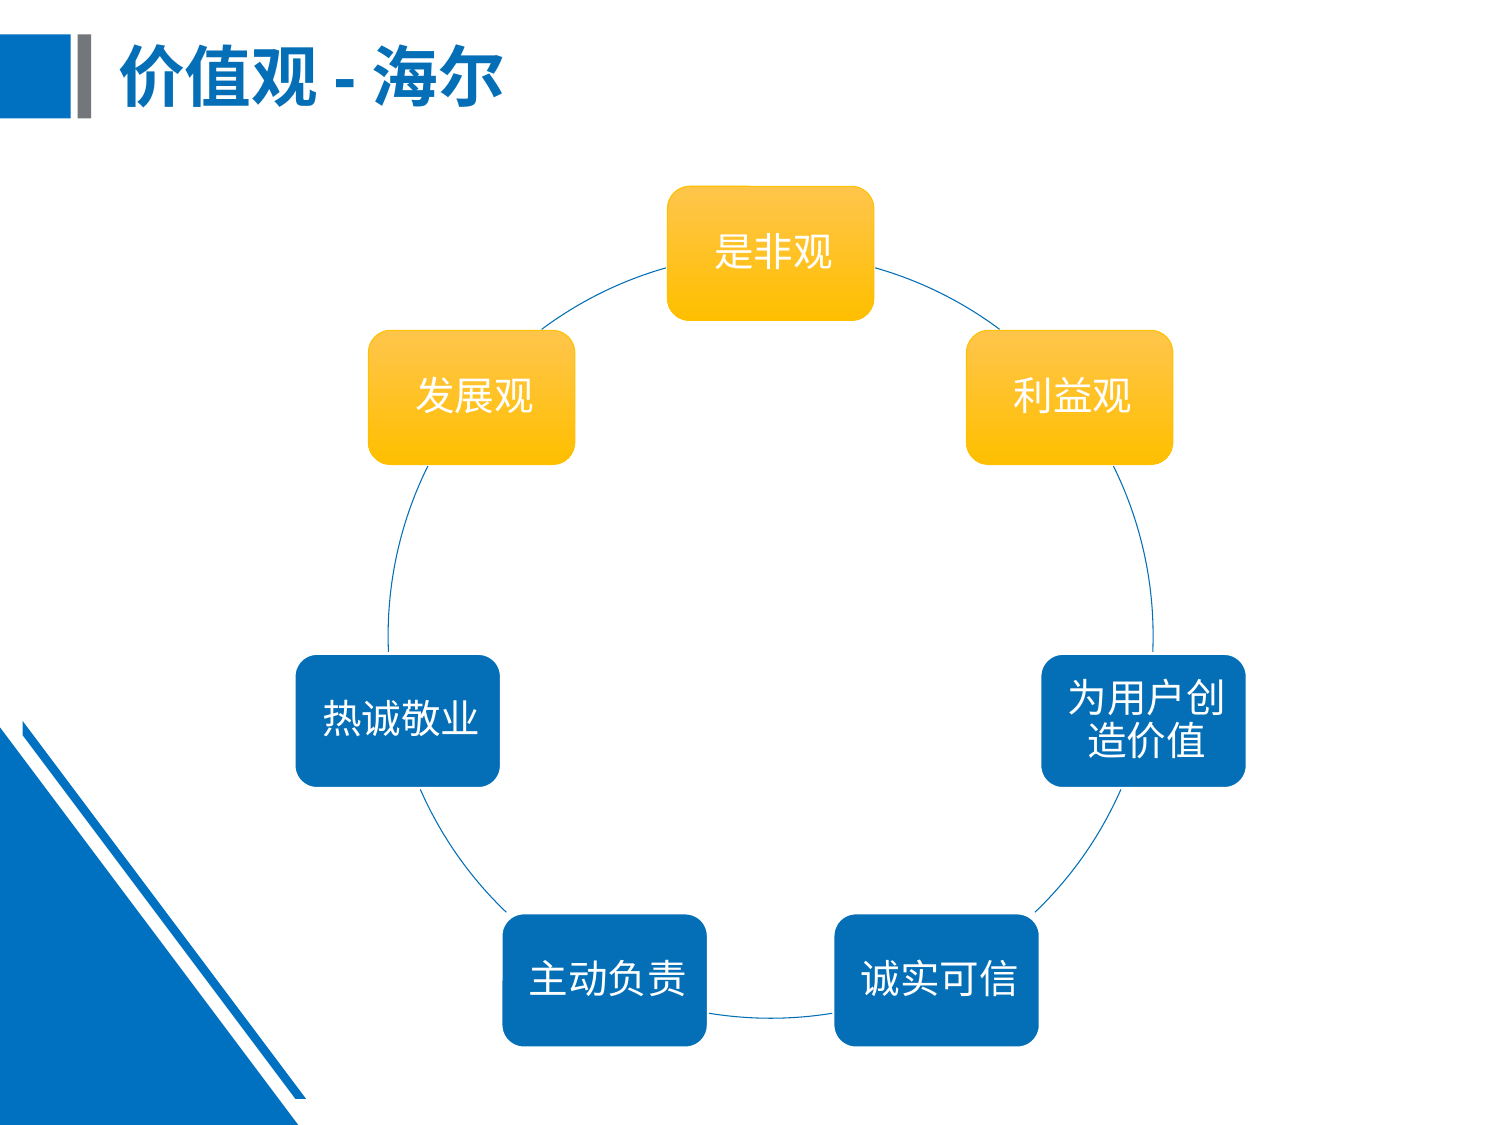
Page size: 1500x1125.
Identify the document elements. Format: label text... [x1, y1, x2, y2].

title 价值观-海尔 [103, 14, 1439, 145]
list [103, 185, 1439, 1048]
